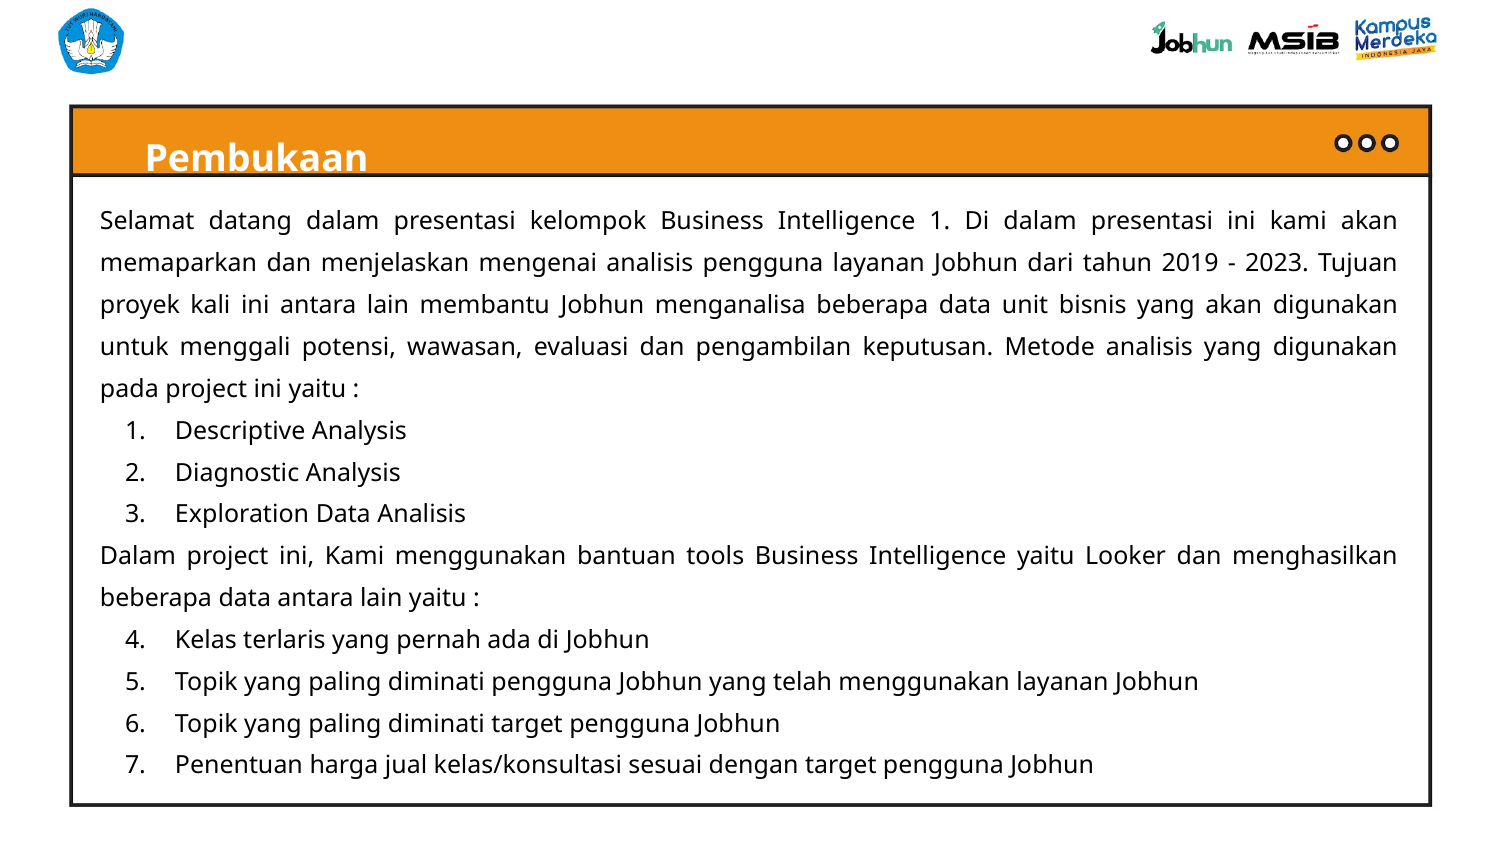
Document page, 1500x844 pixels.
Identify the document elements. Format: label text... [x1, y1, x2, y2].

text_box Selamat datang dalam presentasi kelompok Business Intelligence 1. Di dalam presentasi ini kami akan memaparkan dan menjelaskan mengenai analisis pengguna layanan Jobhun dari tahun 2019 - 2023. Tujuan proyek kali ini antara lain membantu Jobhun menganalisa beberapa data unit bisnis yang akan digunakan untuk menggali potensi, wawasan, evaluasi dan pengambilan keputusan. Metode analisis yang digunakan pada project ini yaitu : Descriptive Analysis Diagnostic Analysis Exploration Data Analisis Dalam project ini, Kami menggunakan bantuan tools Business Intelligence yaitu Looker dan menghasilkan beberapa data antara lain yaitu : Kelas terlaris yang pernah ada di Jobhun Topik yang paling diminati pengguna Jobhun yang telah menggunakan layanan Jobhun Topik yang paling diminati target pengguna Jobhun Penentuan harga jual kelas/konsultasi sesuai dengan target pengguna Jobhun [100, 192, 1400, 782]
picture [0, 0, 1500, 844]
text_box Pembukaan [144, 116, 488, 180]
